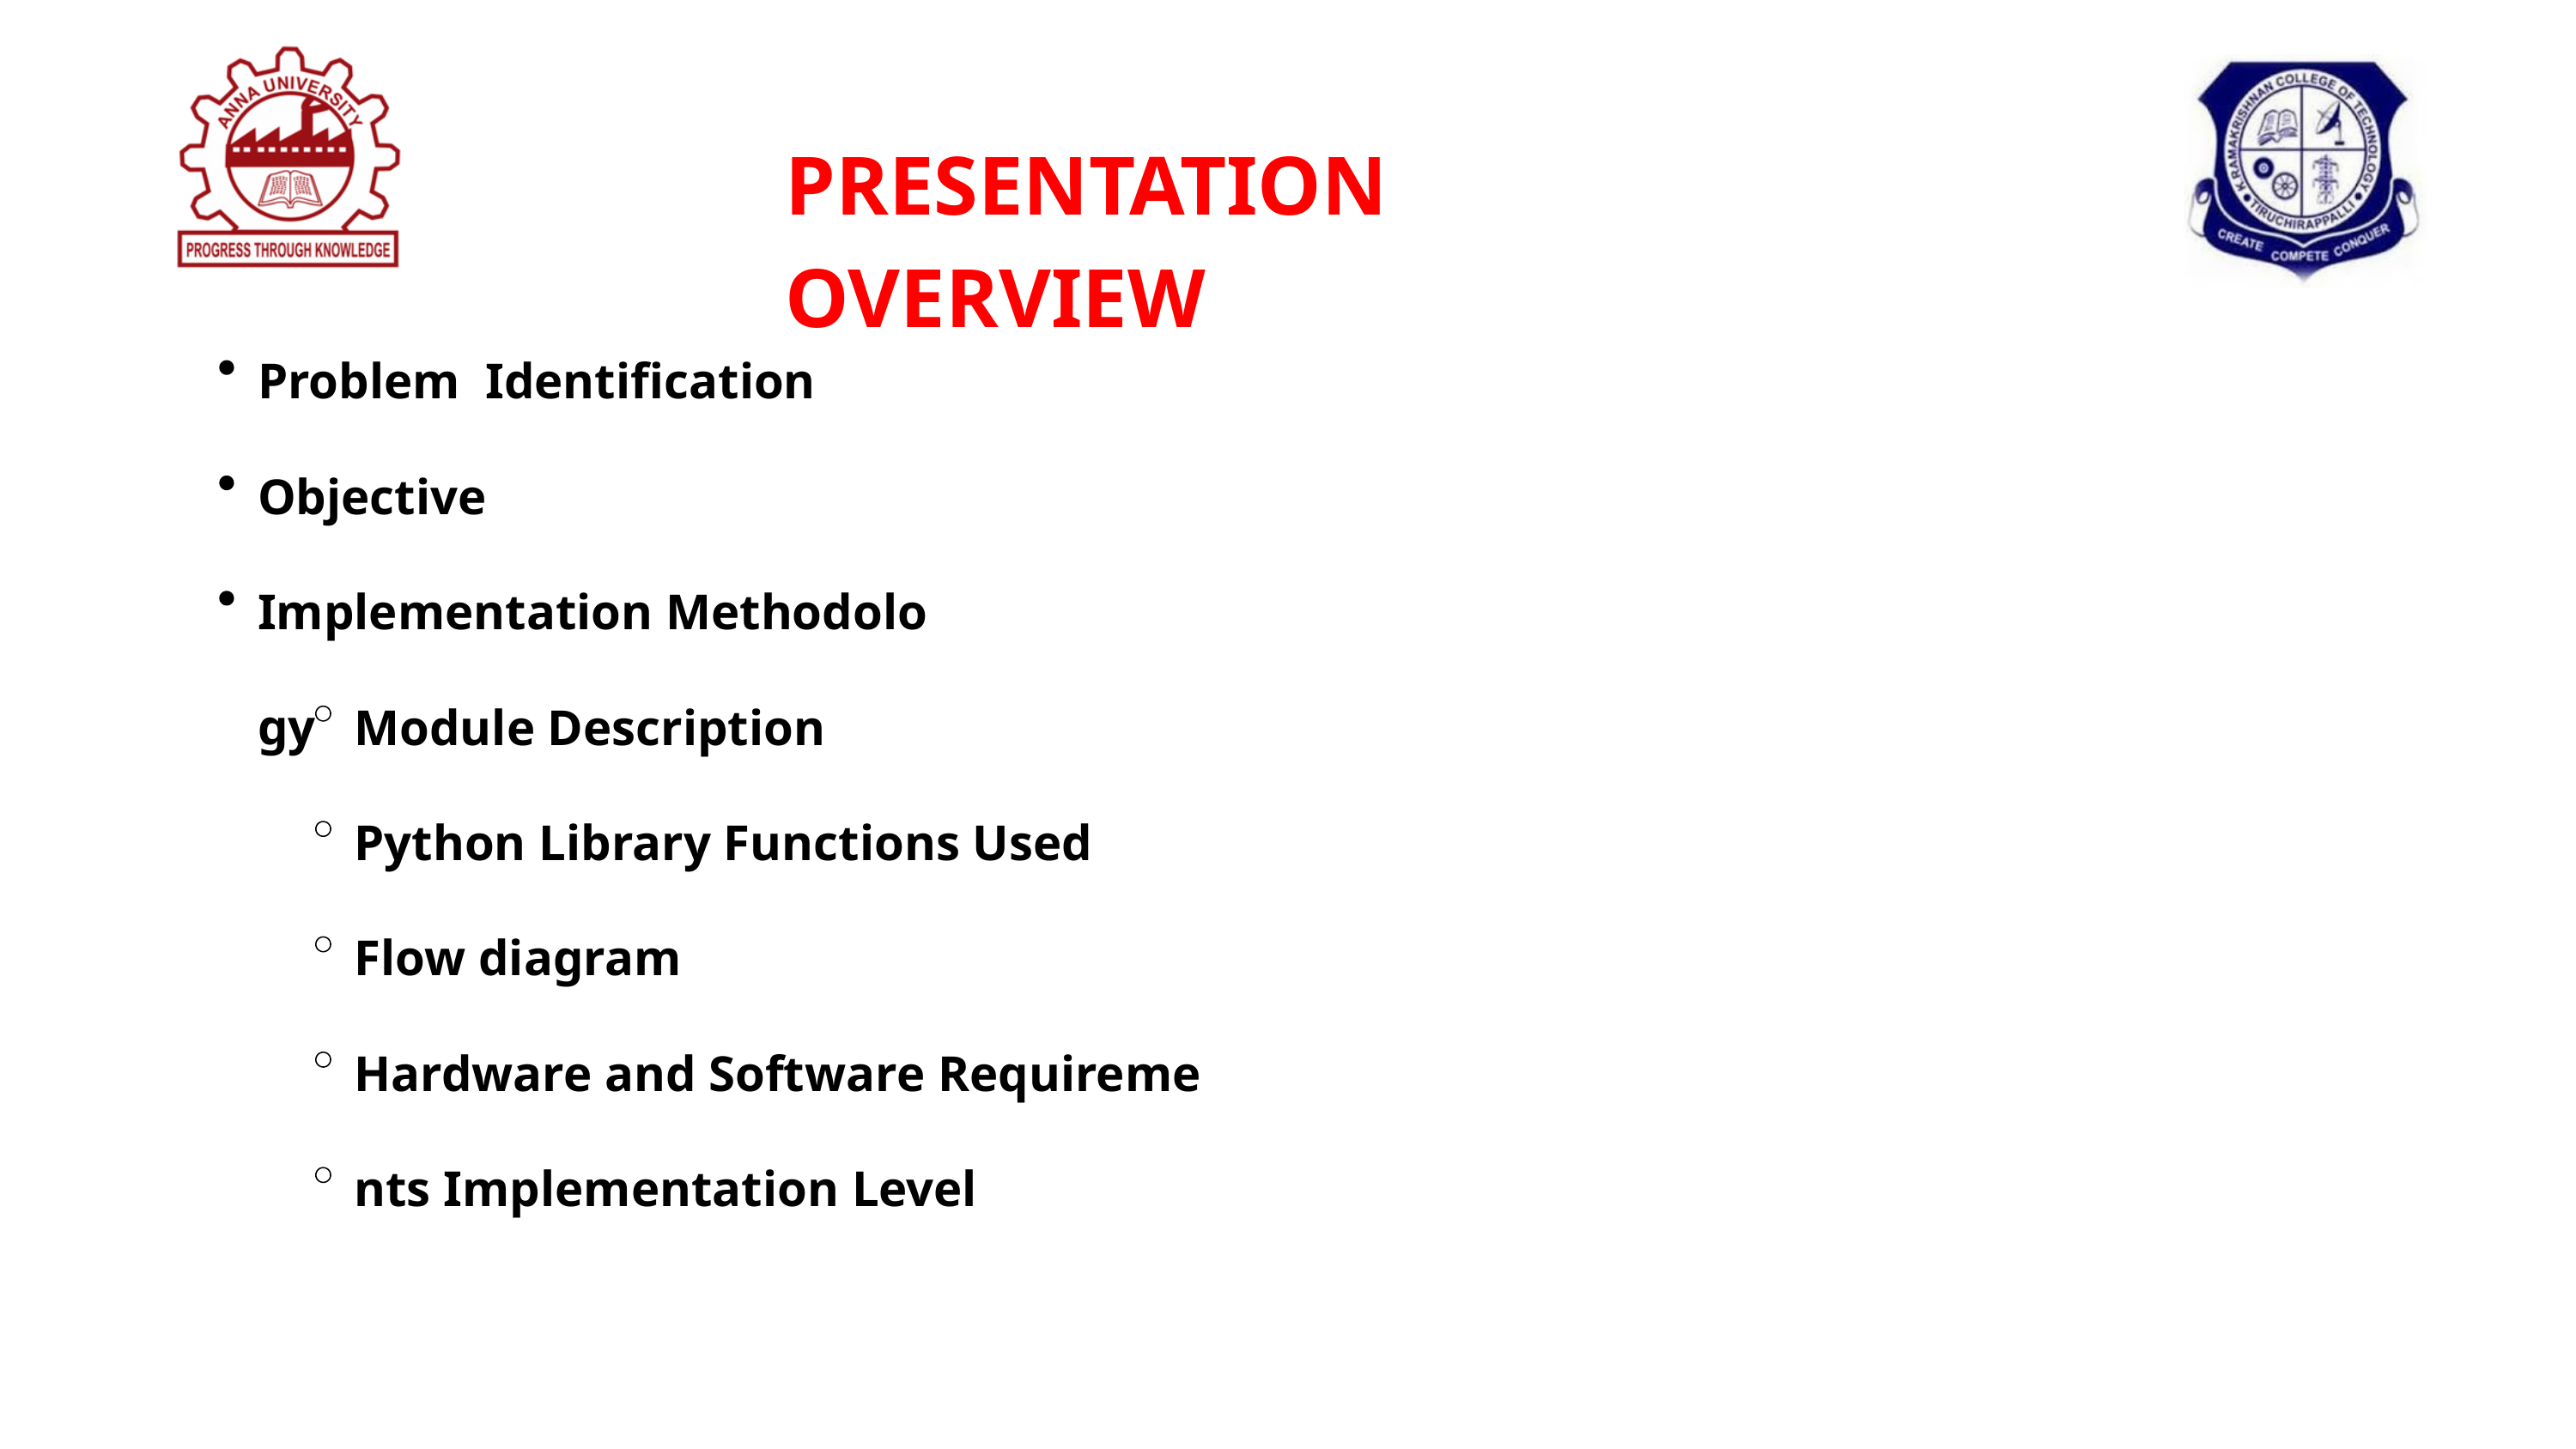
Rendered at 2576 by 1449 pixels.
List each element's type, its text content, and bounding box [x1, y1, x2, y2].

text_box Problem Identification Objective Implementation Methodology [258, 293, 942, 755]
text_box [219, 591, 234, 606]
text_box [314, 705, 332, 722]
text_box [2184, 54, 2428, 288]
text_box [314, 1167, 332, 1184]
text_box [175, 45, 402, 270]
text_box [314, 1051, 332, 1069]
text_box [219, 475, 234, 491]
text_box Module Description Python Library Functions Used Flow diagram Hardware and Software Requirements Implementation Level [354, 639, 1224, 1216]
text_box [314, 936, 332, 953]
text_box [219, 360, 234, 376]
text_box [314, 821, 332, 838]
text_box PRESENTATION OVERVIEW [785, 118, 1812, 344]
